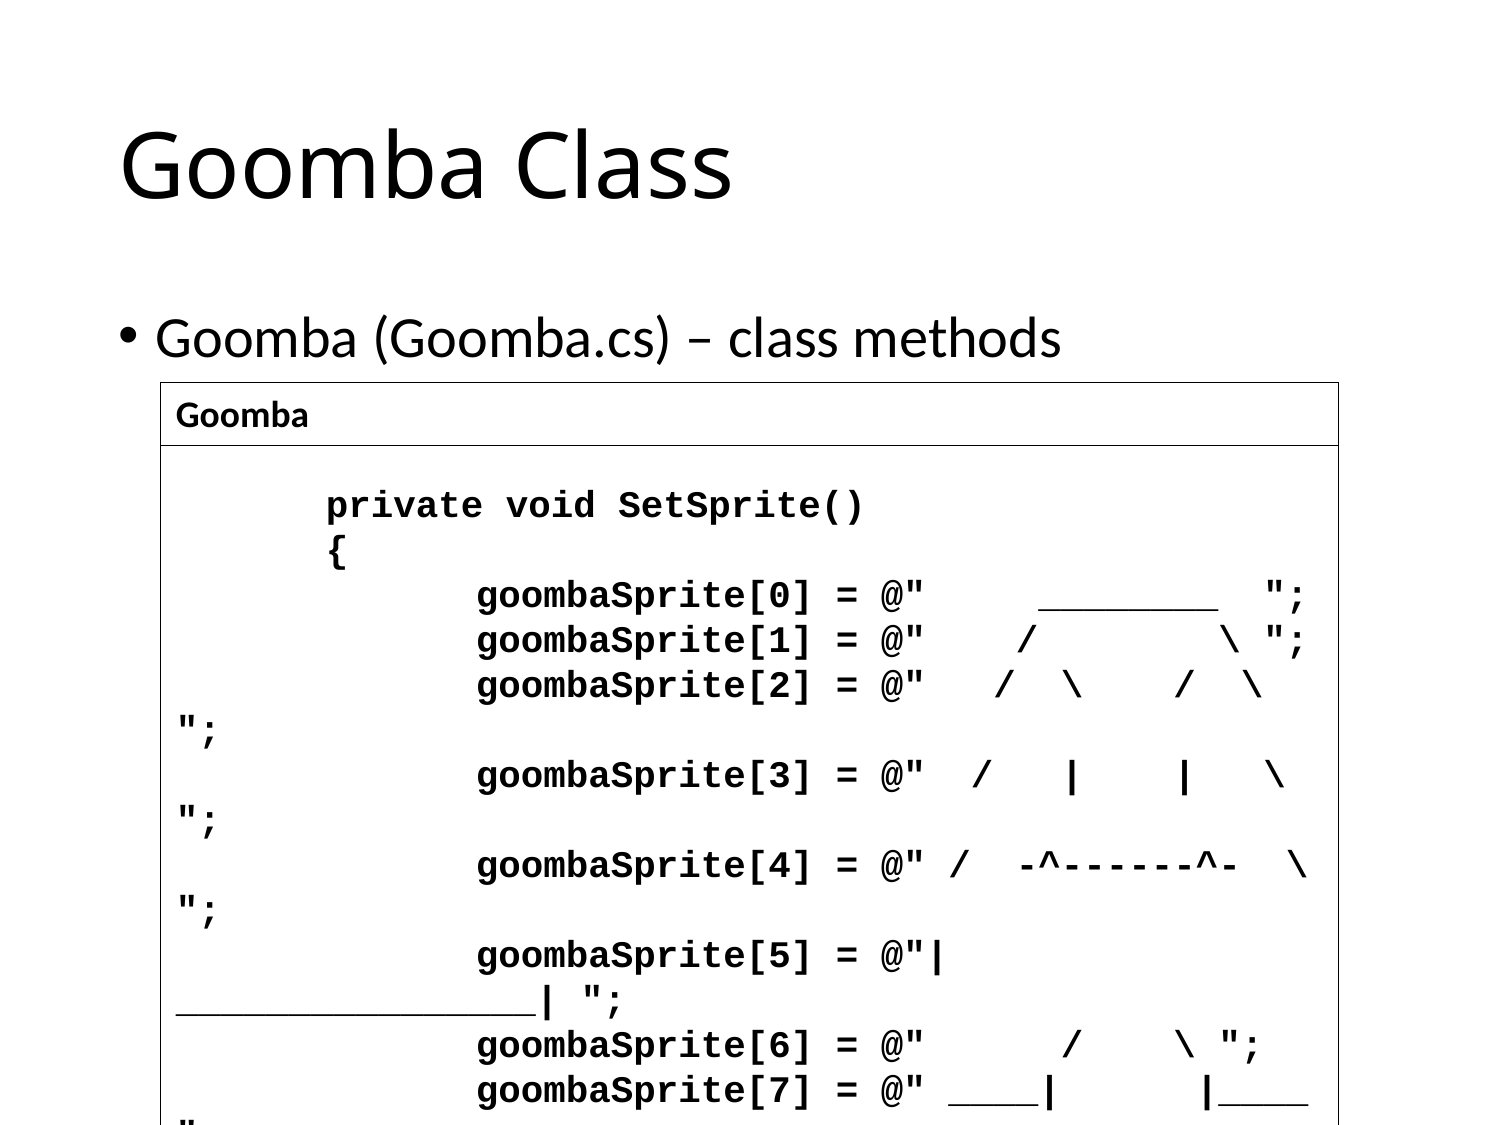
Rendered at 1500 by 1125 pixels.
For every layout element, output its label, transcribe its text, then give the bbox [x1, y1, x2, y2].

list Goomba (Goomba.cs) – class methods [103, 299, 1397, 1014]
title Goomba Class [103, 59, 1397, 278]
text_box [160, 382, 1339, 1080]
